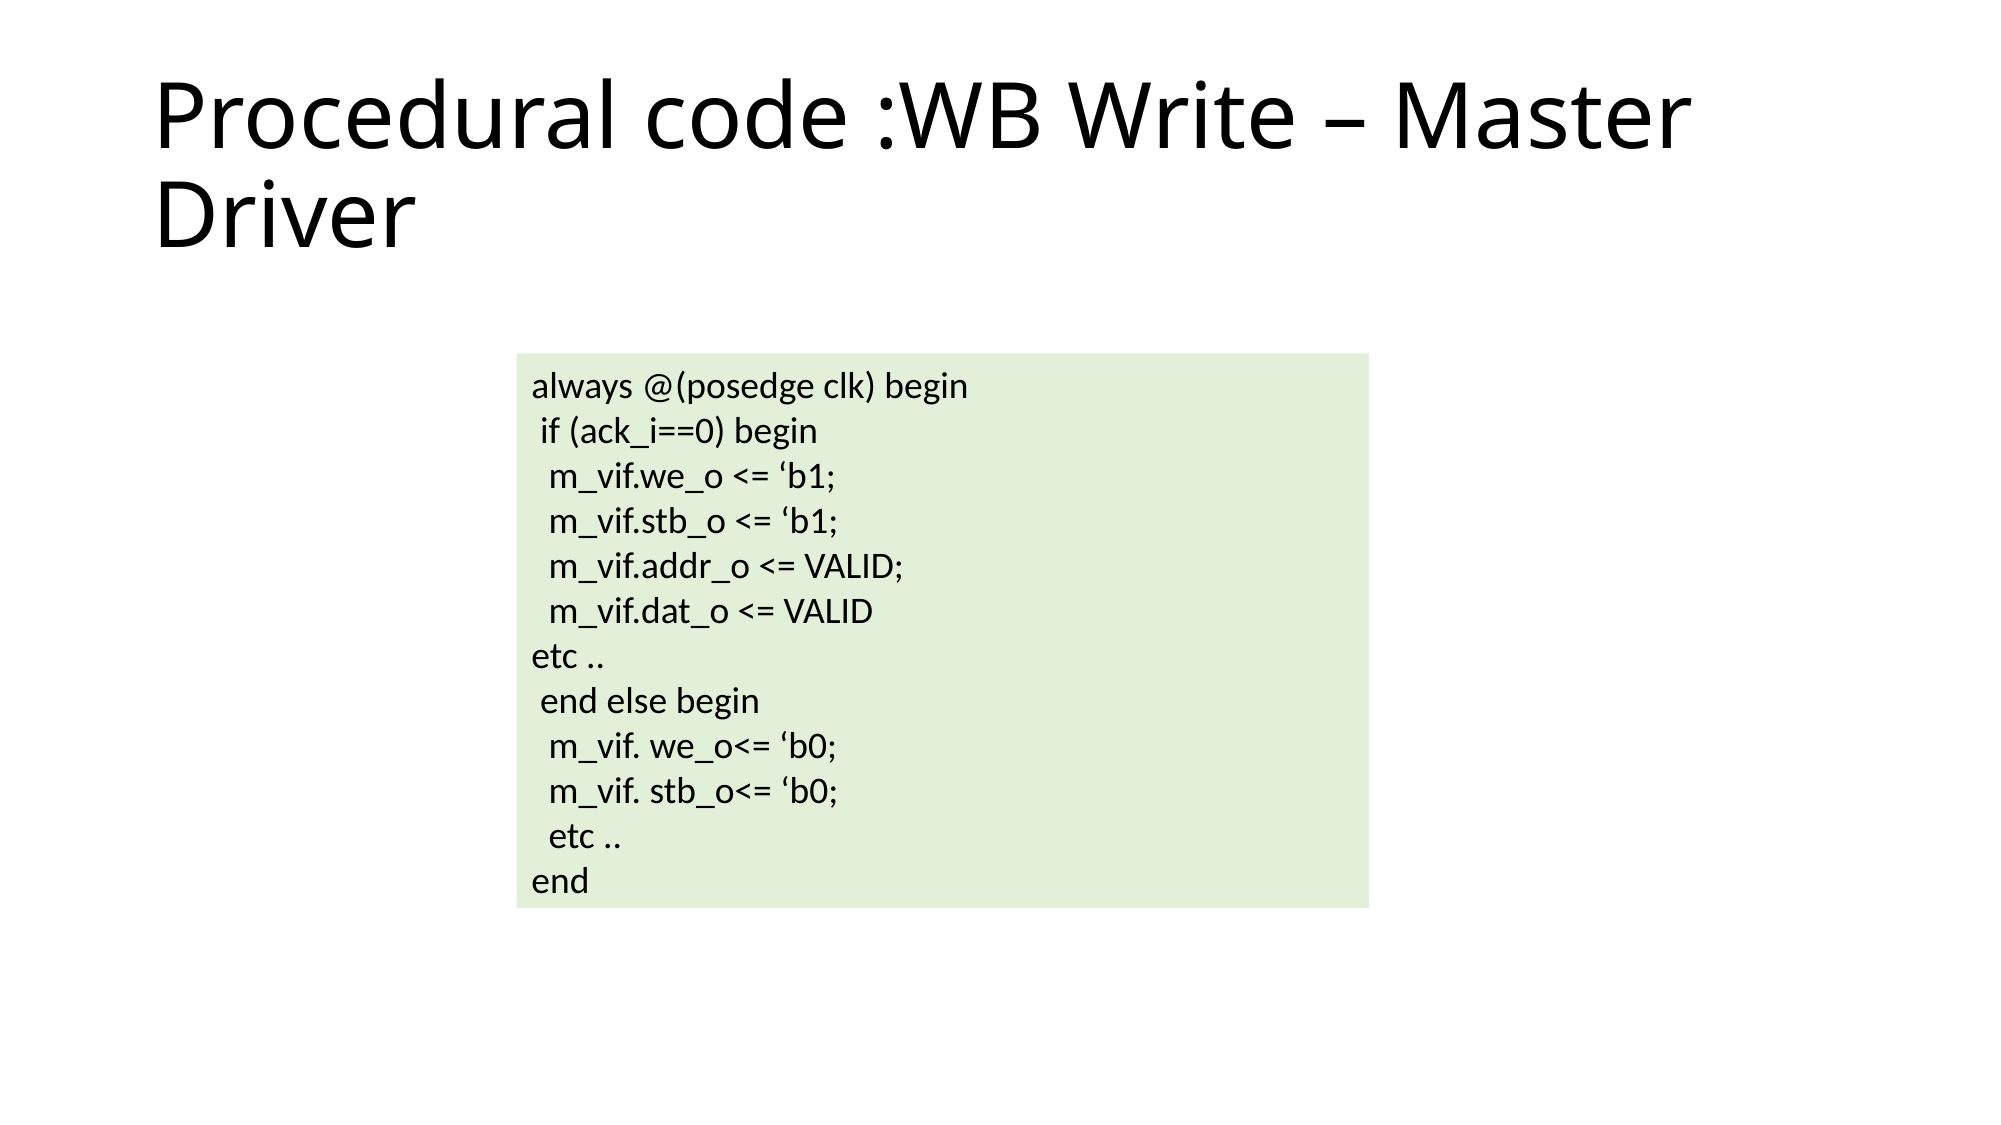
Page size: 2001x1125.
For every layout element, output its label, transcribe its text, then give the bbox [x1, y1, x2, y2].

text_box always @(posedge clk) begin if (ack_i==0) begin m_vif.we_o <= ‘b1; m_vif.stb_o <= ‘b1; m_vif.addr_o <= VALID; m_vif.dat_o <= VALID etc .. end else begin m_vif. we_o<= ‘b0; m_vif. stb_o<= ‘b0; etc .. end [516, 353, 1369, 909]
title Procedural code :WB Write – Master Driver [137, 59, 1863, 278]
